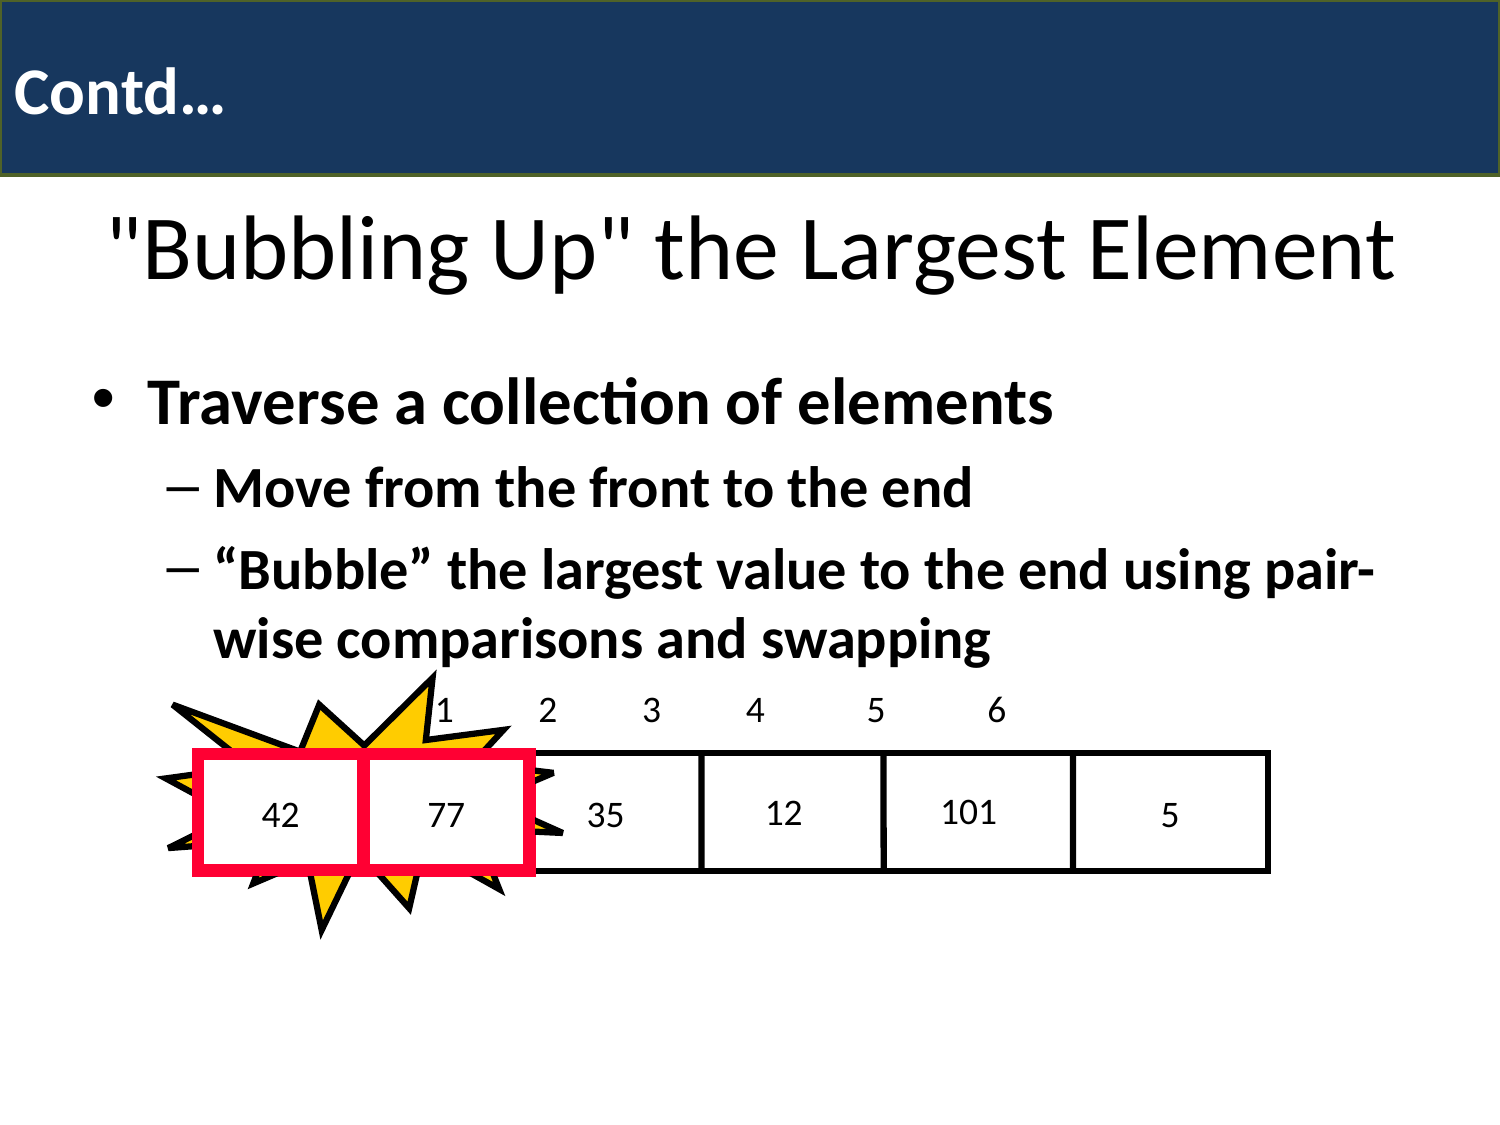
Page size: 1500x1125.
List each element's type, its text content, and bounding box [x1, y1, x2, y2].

text_box 35 [571, 781, 640, 843]
text_box Swap [383, 879, 416, 909]
text_box [702, 753, 883, 871]
title "Bubbling Up" the Largest Element [76, 177, 1427, 337]
text_box 1 2 3 4 5 6 [427, 677, 1024, 738]
list Traverse a collection of elements Move from the front to the end “Bubble” the largest value to the end using pair-wise comparisons and swapping [76, 349, 1427, 1093]
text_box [197, 753, 530, 871]
text_box 5 [1145, 781, 1196, 843]
text_box Swap [301, 677, 504, 748]
text_box Swap [535, 770, 554, 781]
text_box [535, 753, 701, 871]
text_box 101 [925, 779, 1013, 840]
text_box Contd… [0, 0, 1500, 177]
text_box 12 [749, 779, 819, 840]
text_box Swap [311, 879, 347, 931]
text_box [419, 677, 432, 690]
text_box Swap [165, 774, 192, 793]
text_box Swap [535, 820, 563, 833]
text_box [884, 753, 1268, 871]
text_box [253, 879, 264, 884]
text_box Swap [168, 836, 192, 849]
text_box Swap [172, 704, 291, 748]
text_box Swap [481, 879, 500, 890]
